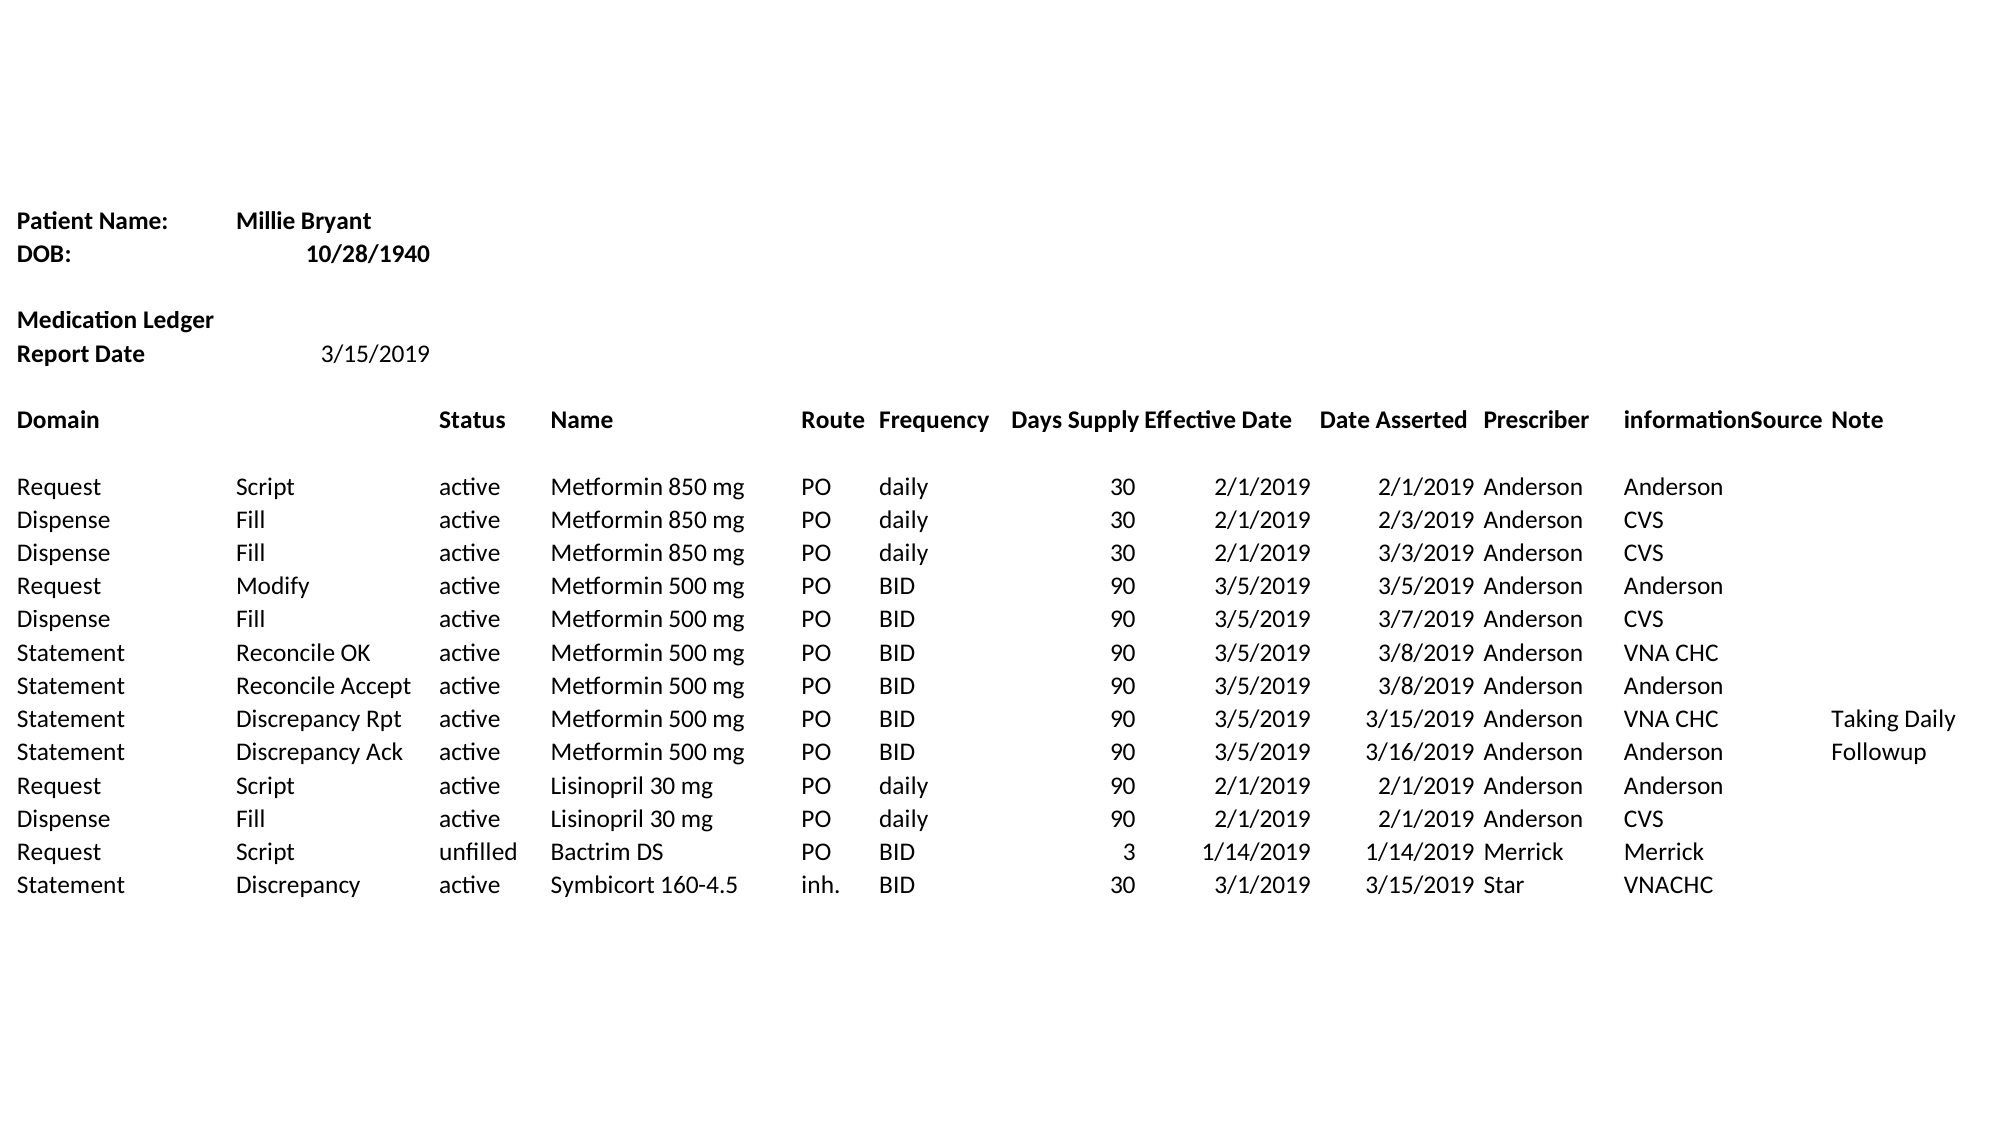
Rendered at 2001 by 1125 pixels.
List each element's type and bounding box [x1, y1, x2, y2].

picture [11, 209, 1970, 910]
